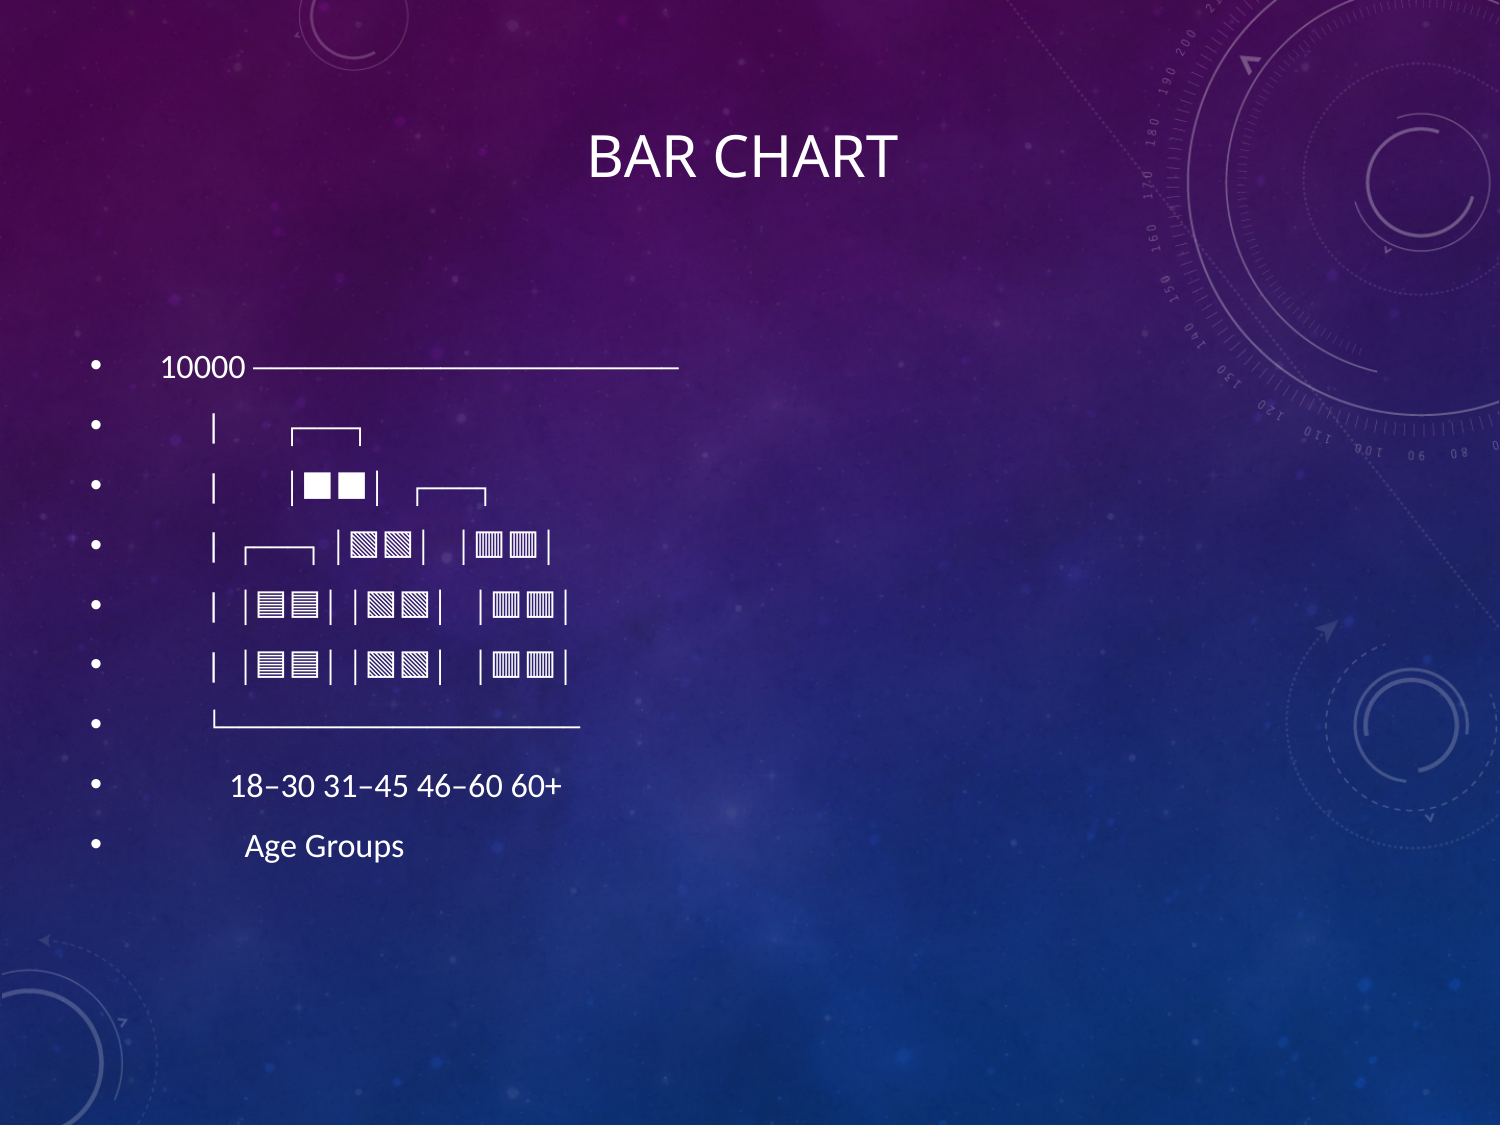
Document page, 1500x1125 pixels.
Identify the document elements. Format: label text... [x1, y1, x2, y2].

list 10000 ───────────────────────── | ┌───┐ | │⬛⬛│ ┌───┐ | ┌───┐ │🟩🟩│ │🟥🟥│ | │🟦🟦│ │🟩🟩│ │🟥🟥│ | │🟦🟦│ │🟩🟩│ │🟥🟥│ └───────────────────── 18–30 31–45 46–60 60+ Age Groups [75, 275, 1350, 874]
title Bar chart [75, 45, 1425, 263]
picture [0, 0, 1500, 1125]
